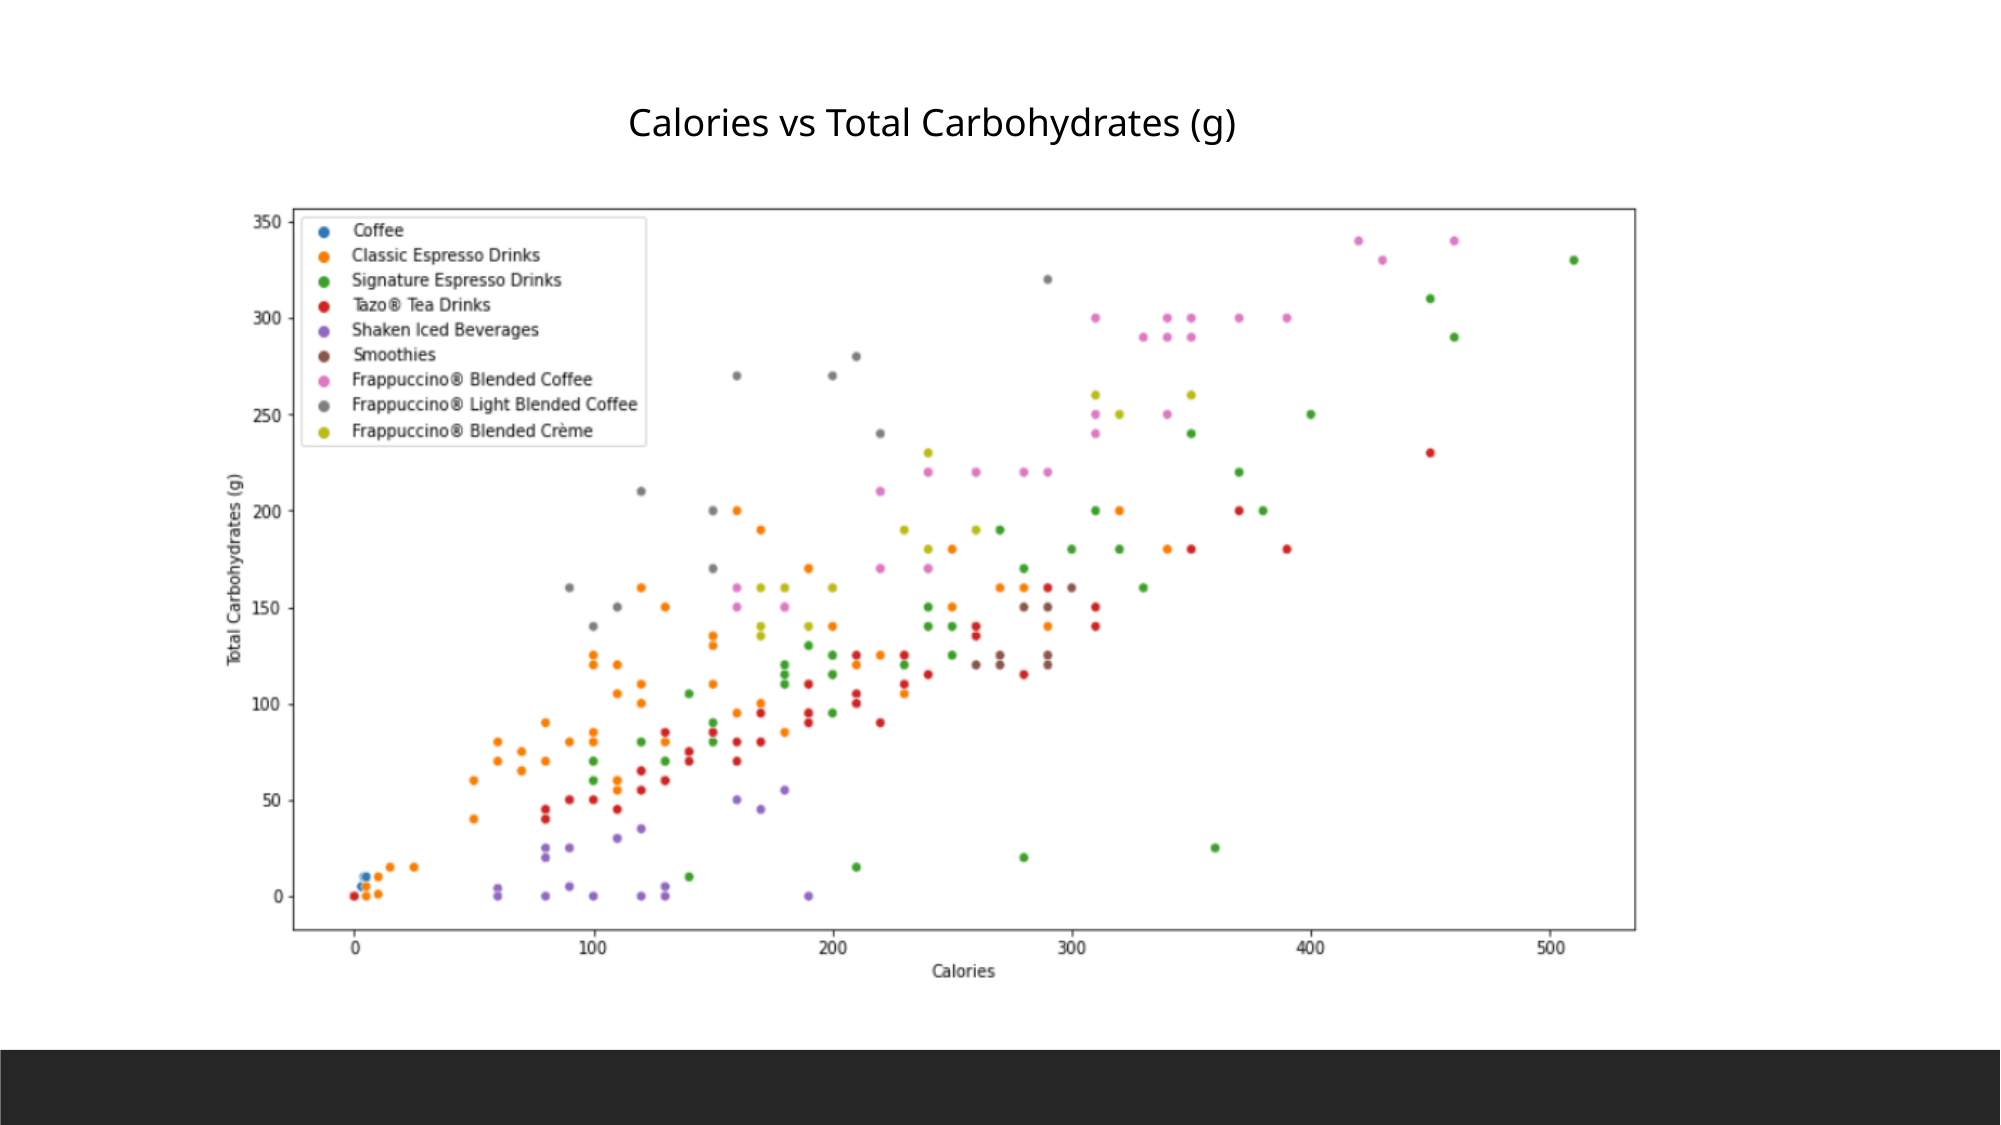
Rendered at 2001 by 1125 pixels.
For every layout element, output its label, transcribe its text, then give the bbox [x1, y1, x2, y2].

text_box Calories vs Total Carbohydrates (g) [613, 91, 1614, 152]
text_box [192, 193, 1680, 991]
